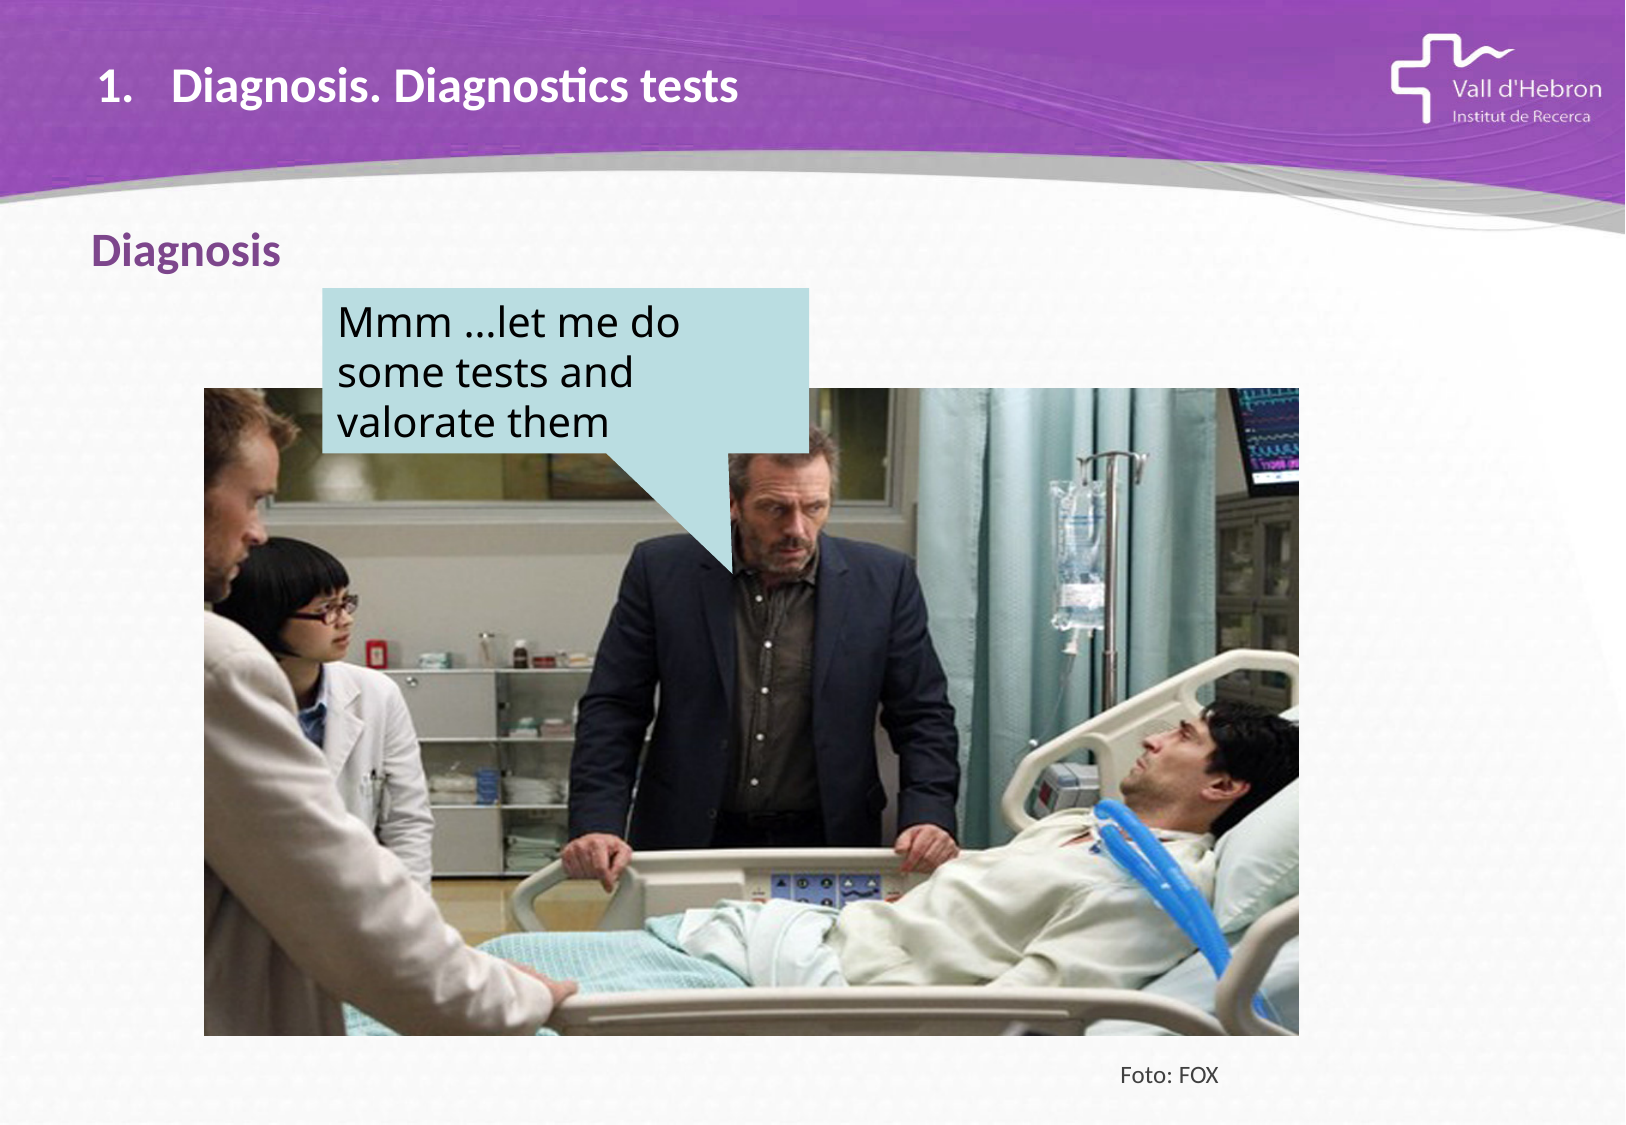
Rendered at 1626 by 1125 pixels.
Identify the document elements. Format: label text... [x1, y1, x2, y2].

text_box Mmm …let me do some tests and valorate them [322, 288, 810, 386]
picture [0, 0, 1625, 1125]
title Diagnosis. Diagnostics tests [81, 45, 1544, 233]
list Diagnosis [76, 210, 1512, 281]
text_box Foto: FOX [1105, 1051, 1431, 1097]
